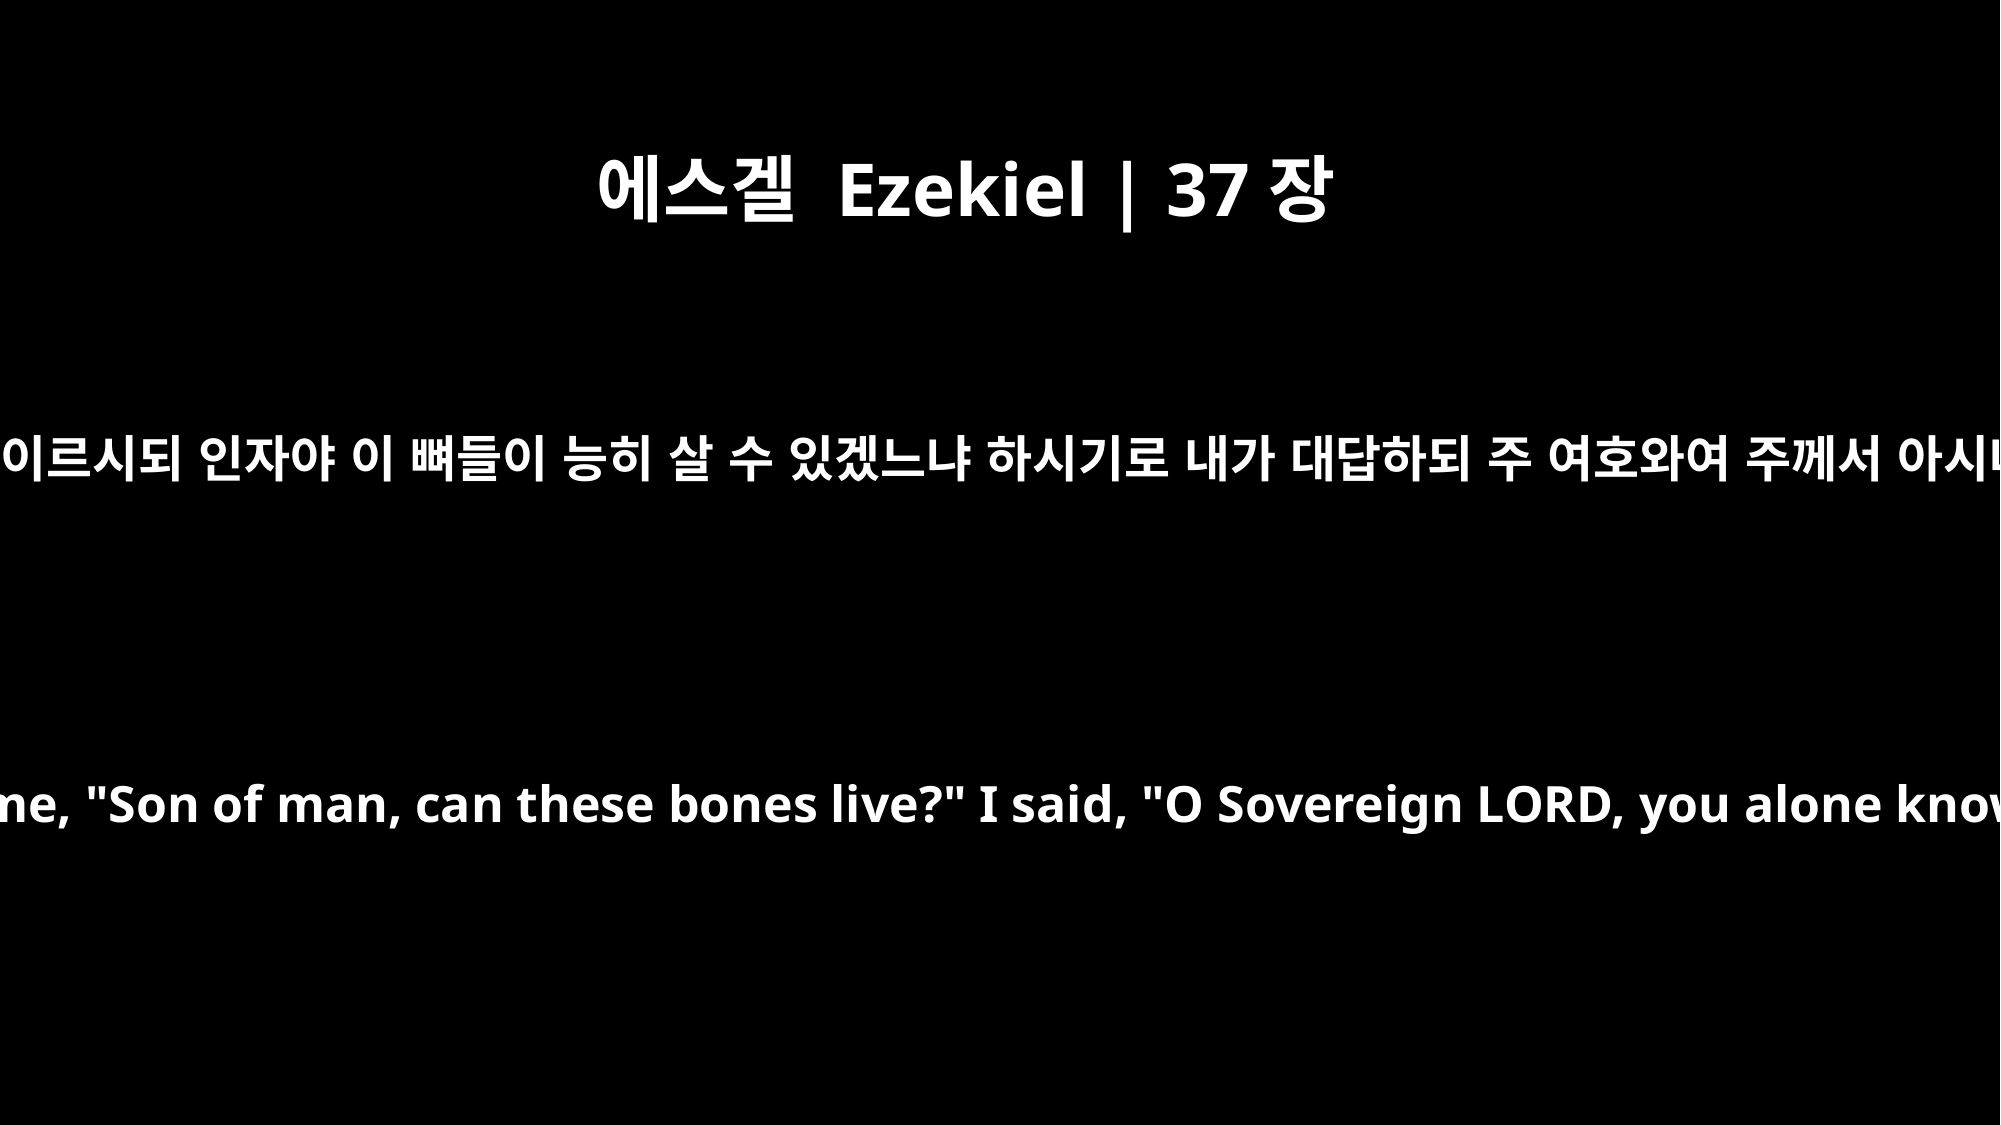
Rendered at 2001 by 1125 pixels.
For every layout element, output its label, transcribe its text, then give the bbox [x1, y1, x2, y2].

text_box 3 그가 내게 이르시되 인자야 이 뼈들이 능히 살 수 있겠느냐 하시기로 내가 대답하되 주 여호와여 주께서 아시나이다 [0, 359, 2000, 495]
text_box He asked me, "Son of man, can these bones live?" I said, "O Sovereign LORD, you alone know." [0, 764, 2000, 840]
text_box 에스겔 Ezekiel | 37장 [581, 136, 1351, 239]
